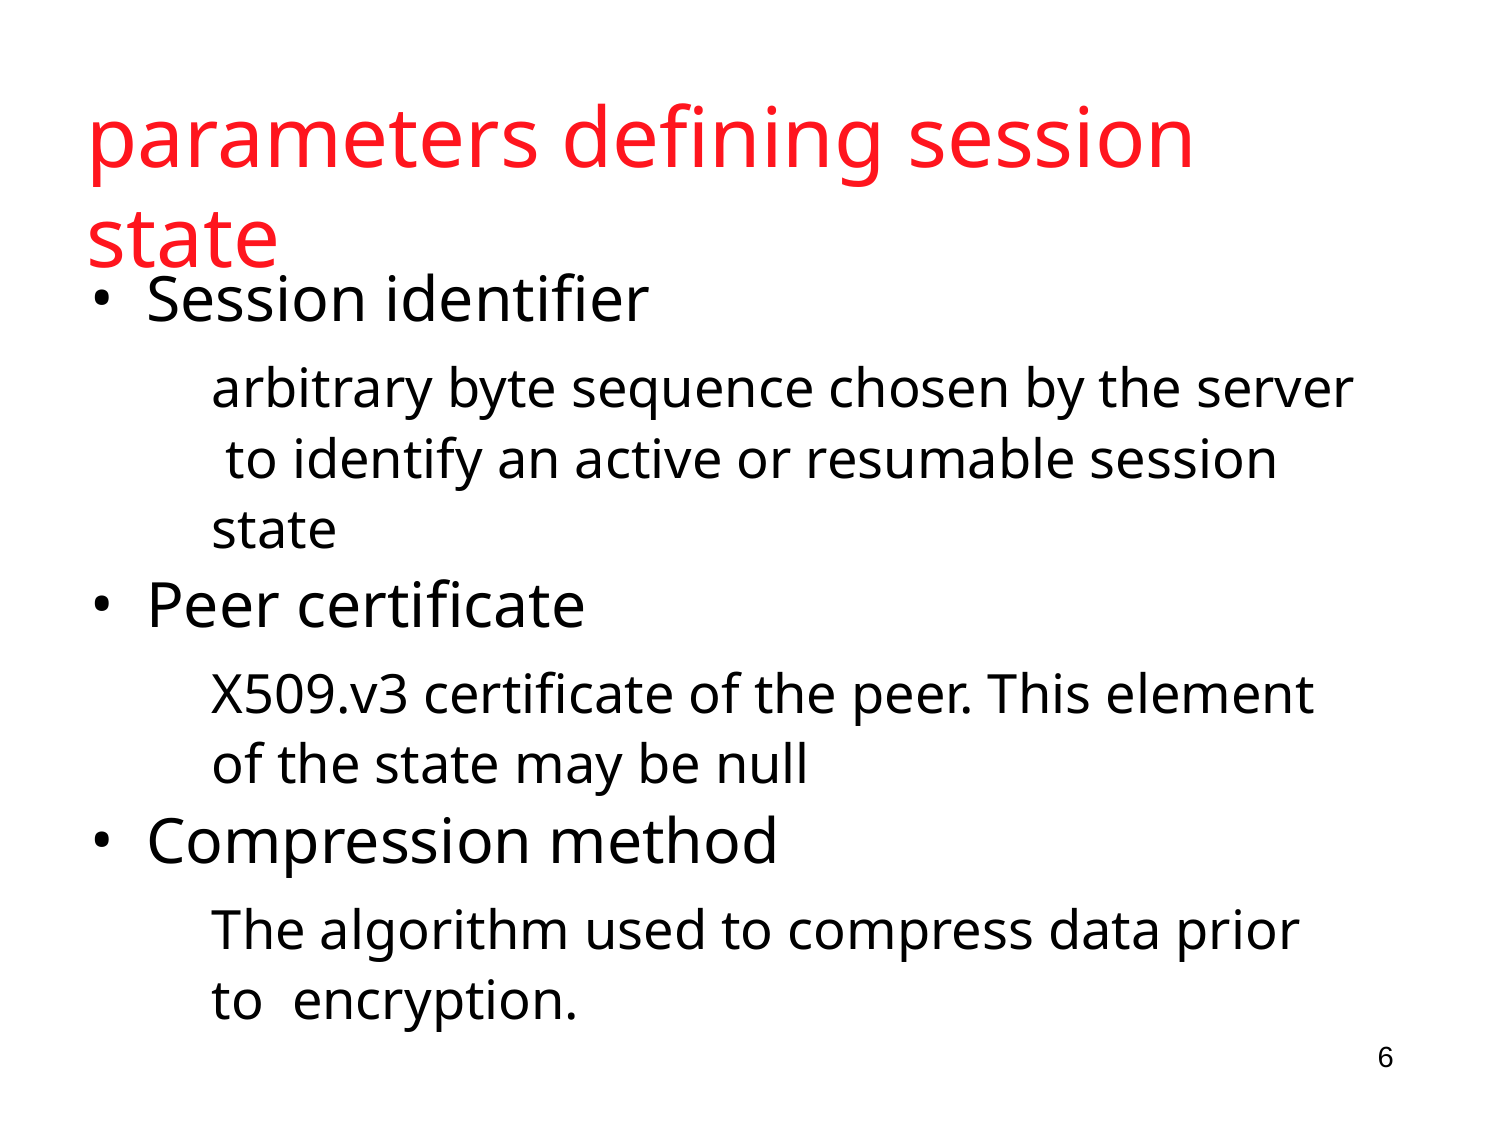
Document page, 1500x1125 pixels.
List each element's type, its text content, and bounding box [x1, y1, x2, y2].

text_box Session identifier arbitrary byte sequence chosen by the server to identify an active or resumable session state Peer certificate X509.v3 certificate of the peer. This element of the state may be null Compression method The algorithm used to compress data prior to encryption. [87, 248, 1380, 951]
title parameters defining session state [84, 82, 1411, 187]
slide_number 6 [1371, 1031, 1417, 1069]
